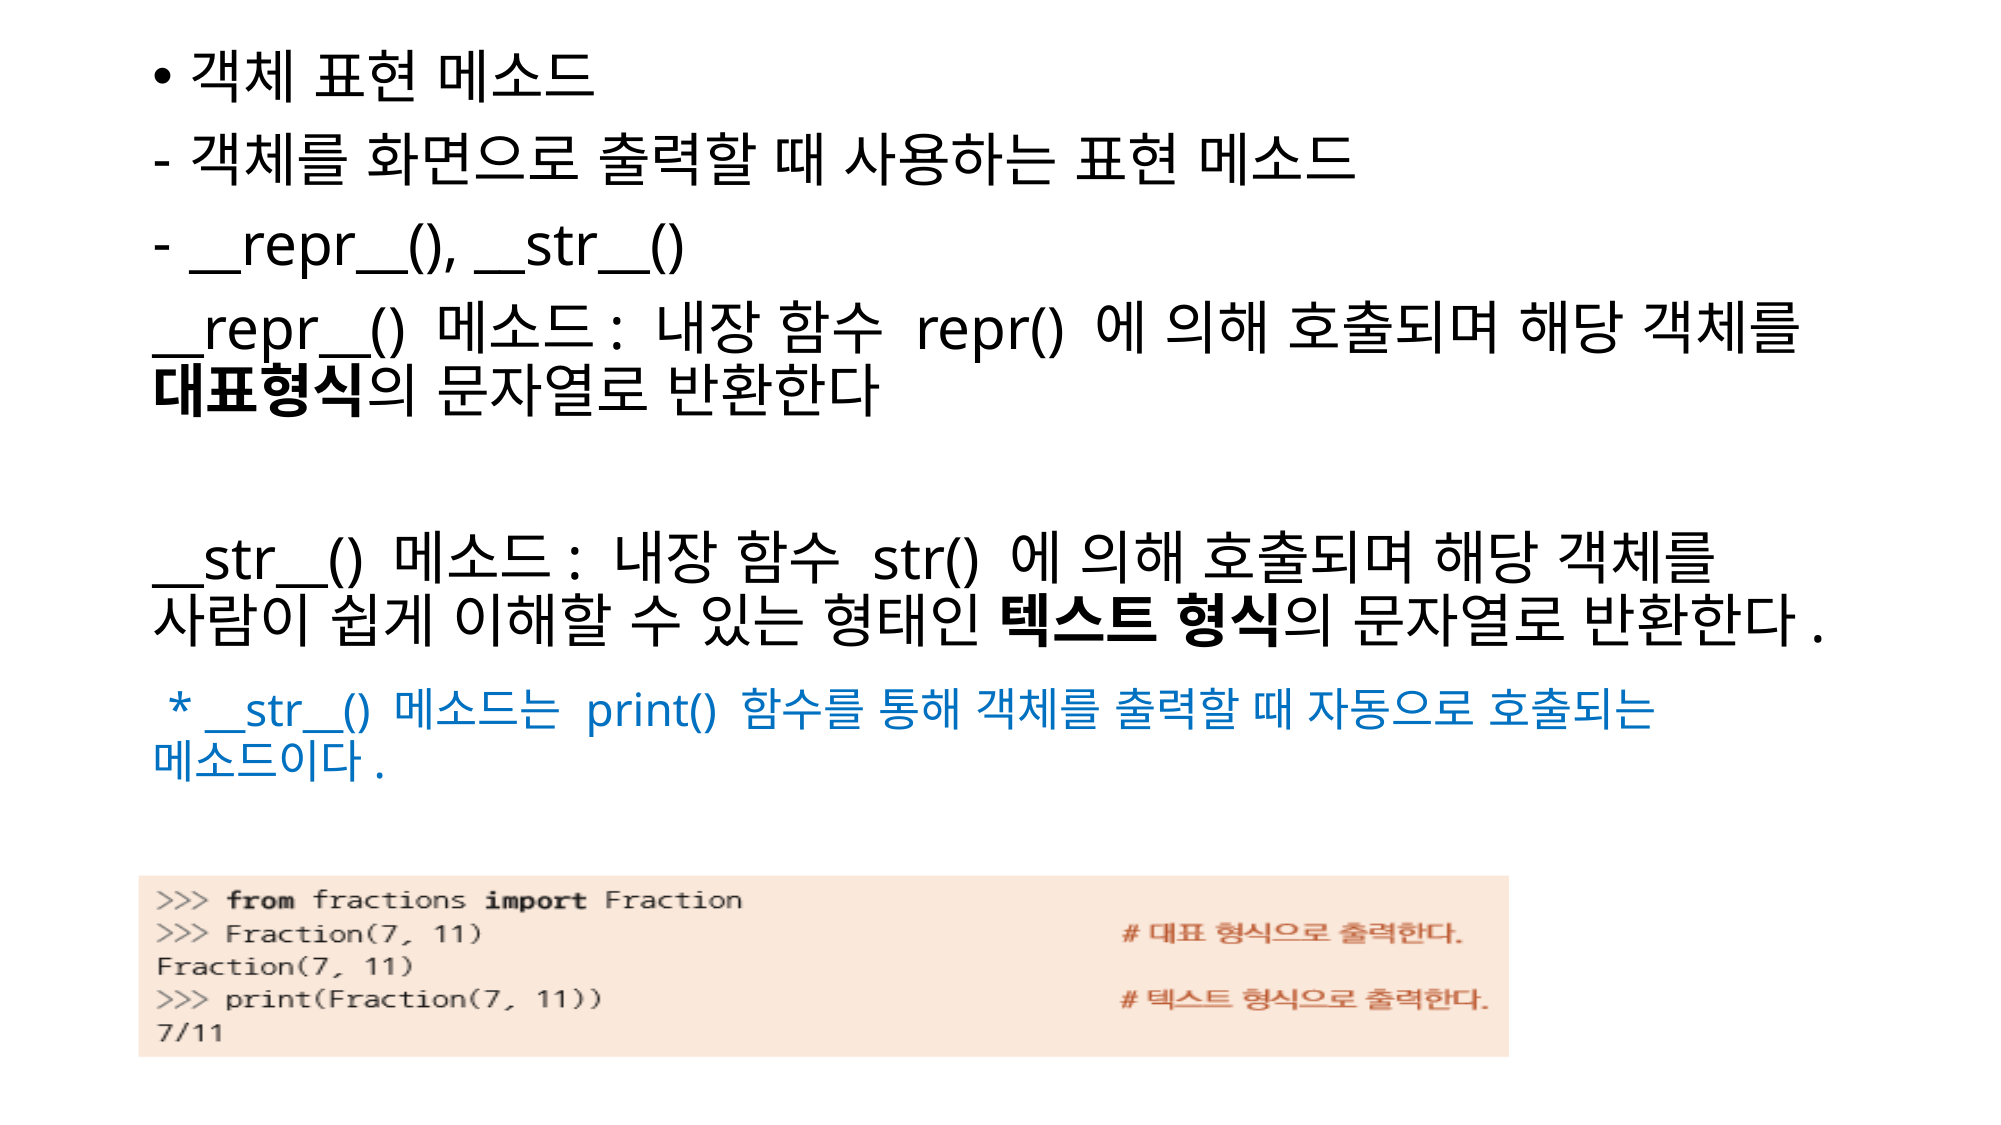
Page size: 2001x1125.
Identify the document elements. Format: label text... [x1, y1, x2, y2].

picture [137, 862, 1509, 1068]
list 객체 표현 메소드 객체를 화면으로 출력할 때 사용하는 표현 메소드 __repr__(), __str__() __repr__() 메소드: 내장 함수 repr() 에 의해 호출되며 해당 객체를 대표형식의 문자열로 반환한다 __str__() 메소드: 내장 함수 str() 에 의해 호출되며 해당 객체를 사람이 쉽게 이해할 수 있는 형태인 텍스트 형식의 문자열로 반환한다. * __str__() 메소드는 print() 함수를 통해 객체를 출력할 때 자동으로 호출되는 메소드이다. [137, 40, 1863, 985]
